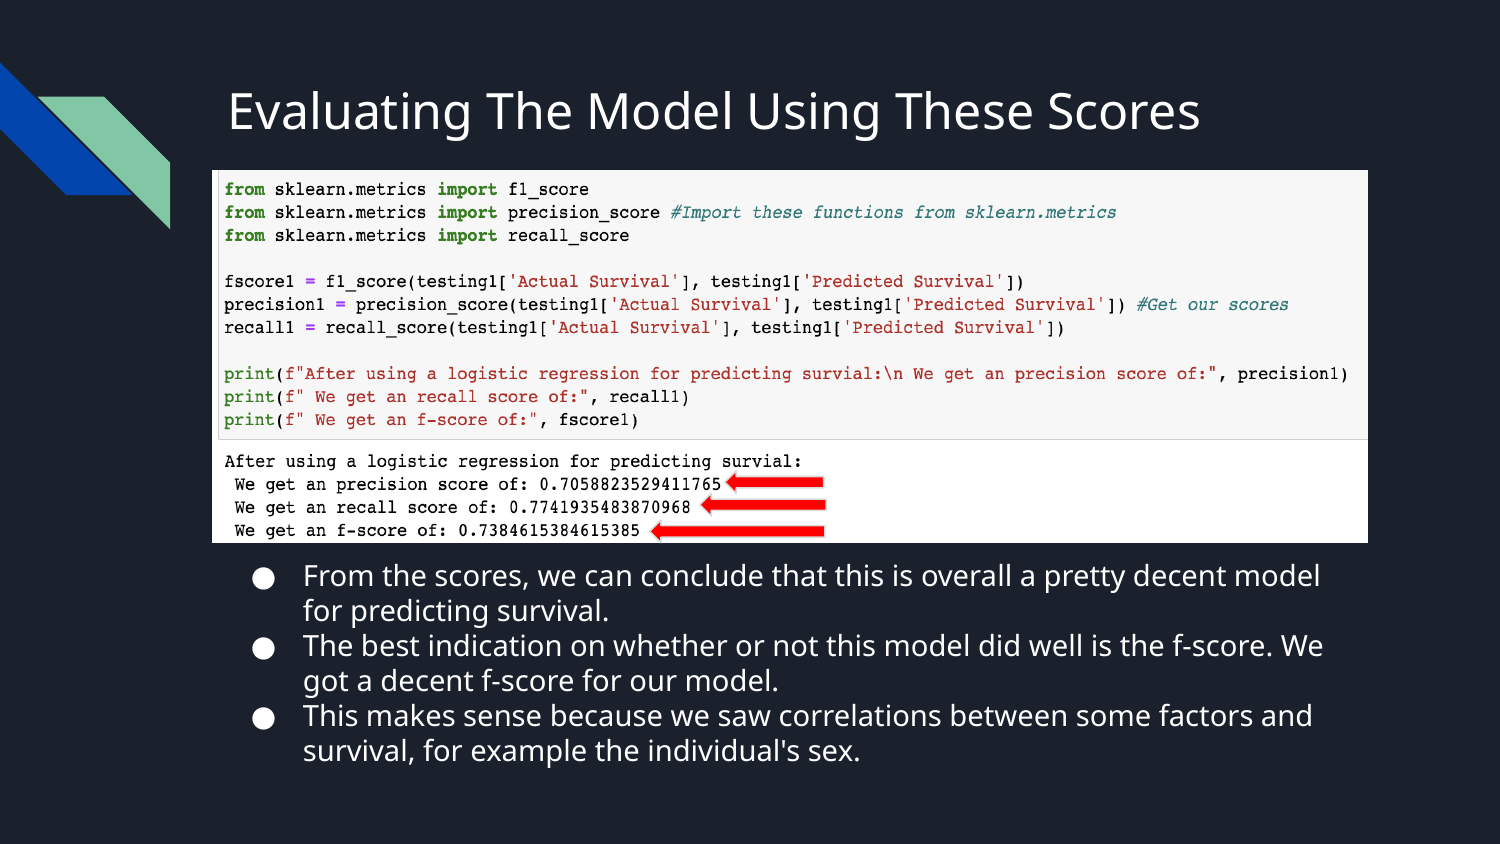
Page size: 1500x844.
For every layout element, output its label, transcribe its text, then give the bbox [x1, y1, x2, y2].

text_box From the scores, we can conclude that this is overall a pretty decent model for predicting survival. The best indication on whether or not this model did well is the f-score. We got a decent f-score for our model. This makes sense because we saw correlations between some factors and survival, for example the individual's sex. [212, 551, 1368, 818]
title Evaluating The Model Using These Scores [212, 64, 1368, 169]
picture [212, 169, 1368, 543]
